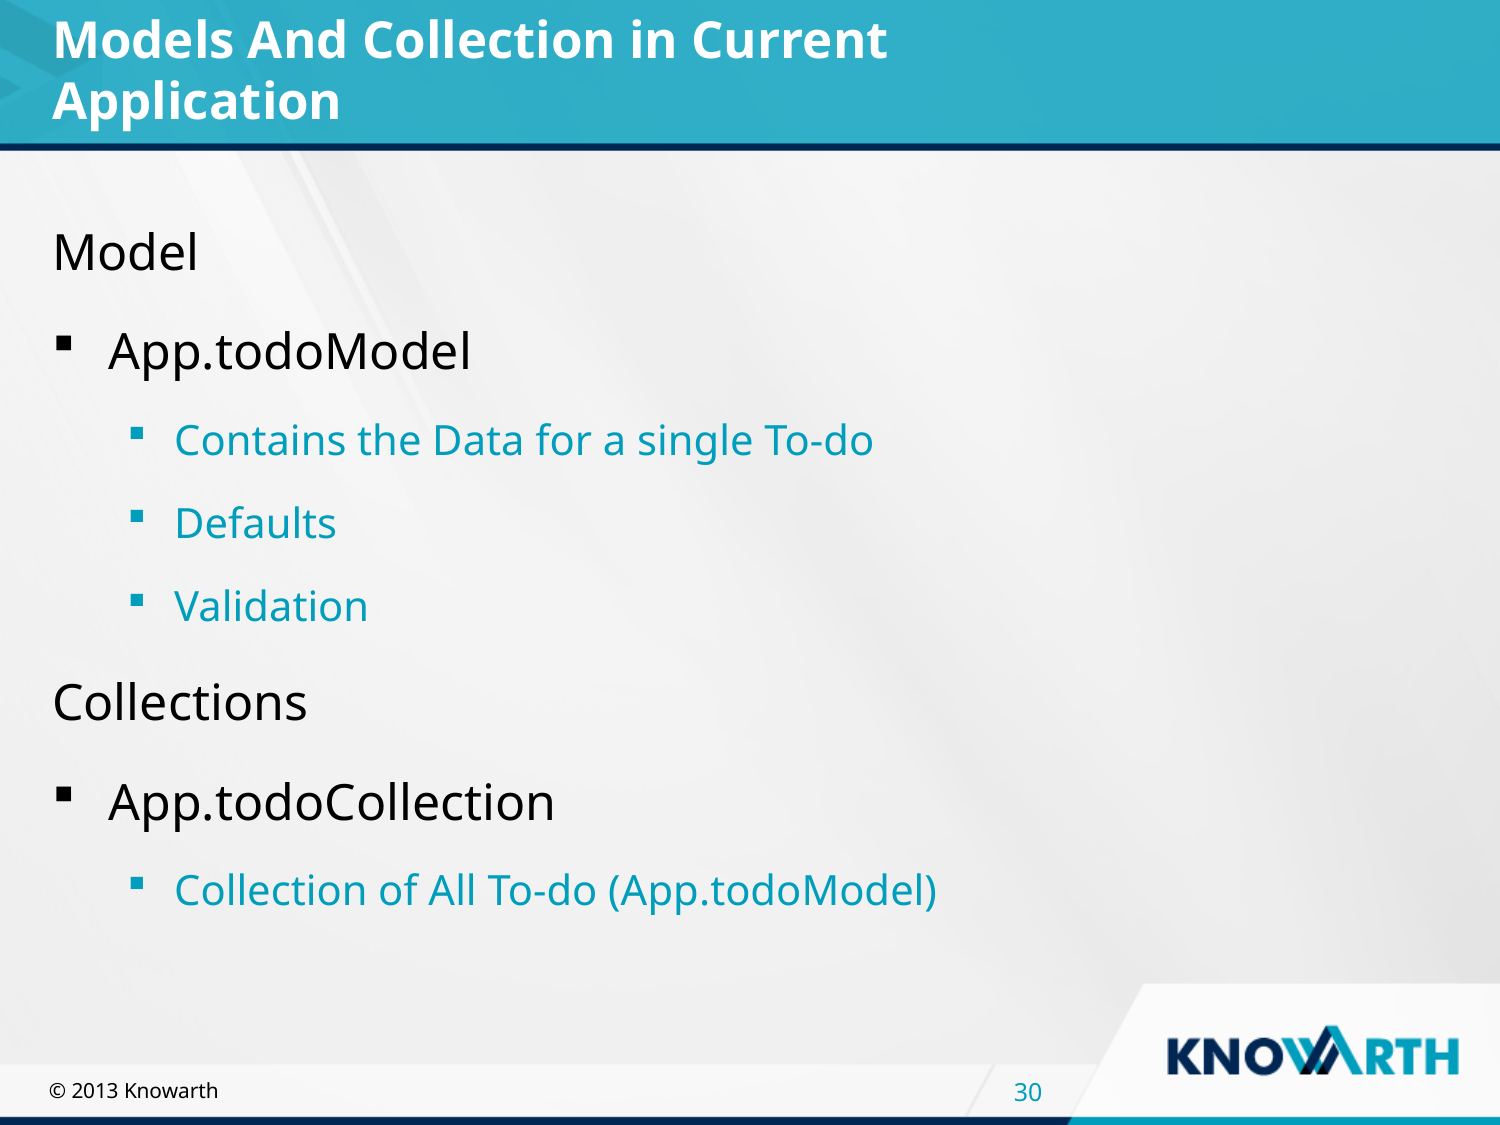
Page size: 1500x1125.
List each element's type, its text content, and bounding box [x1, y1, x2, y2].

picture [0, 0, 1500, 1125]
slide_number 30 [984, 1068, 1072, 1117]
list Model App.todoModel Contains the Data for a single To-do Defaults Validation Collections App.todoCollection Collection of All To-do (App.todoModel) [37, 182, 1450, 1000]
footer © 2013 Knowarth [34, 1070, 247, 1108]
title Models And Collection in Current Application [37, 0, 1163, 138]
